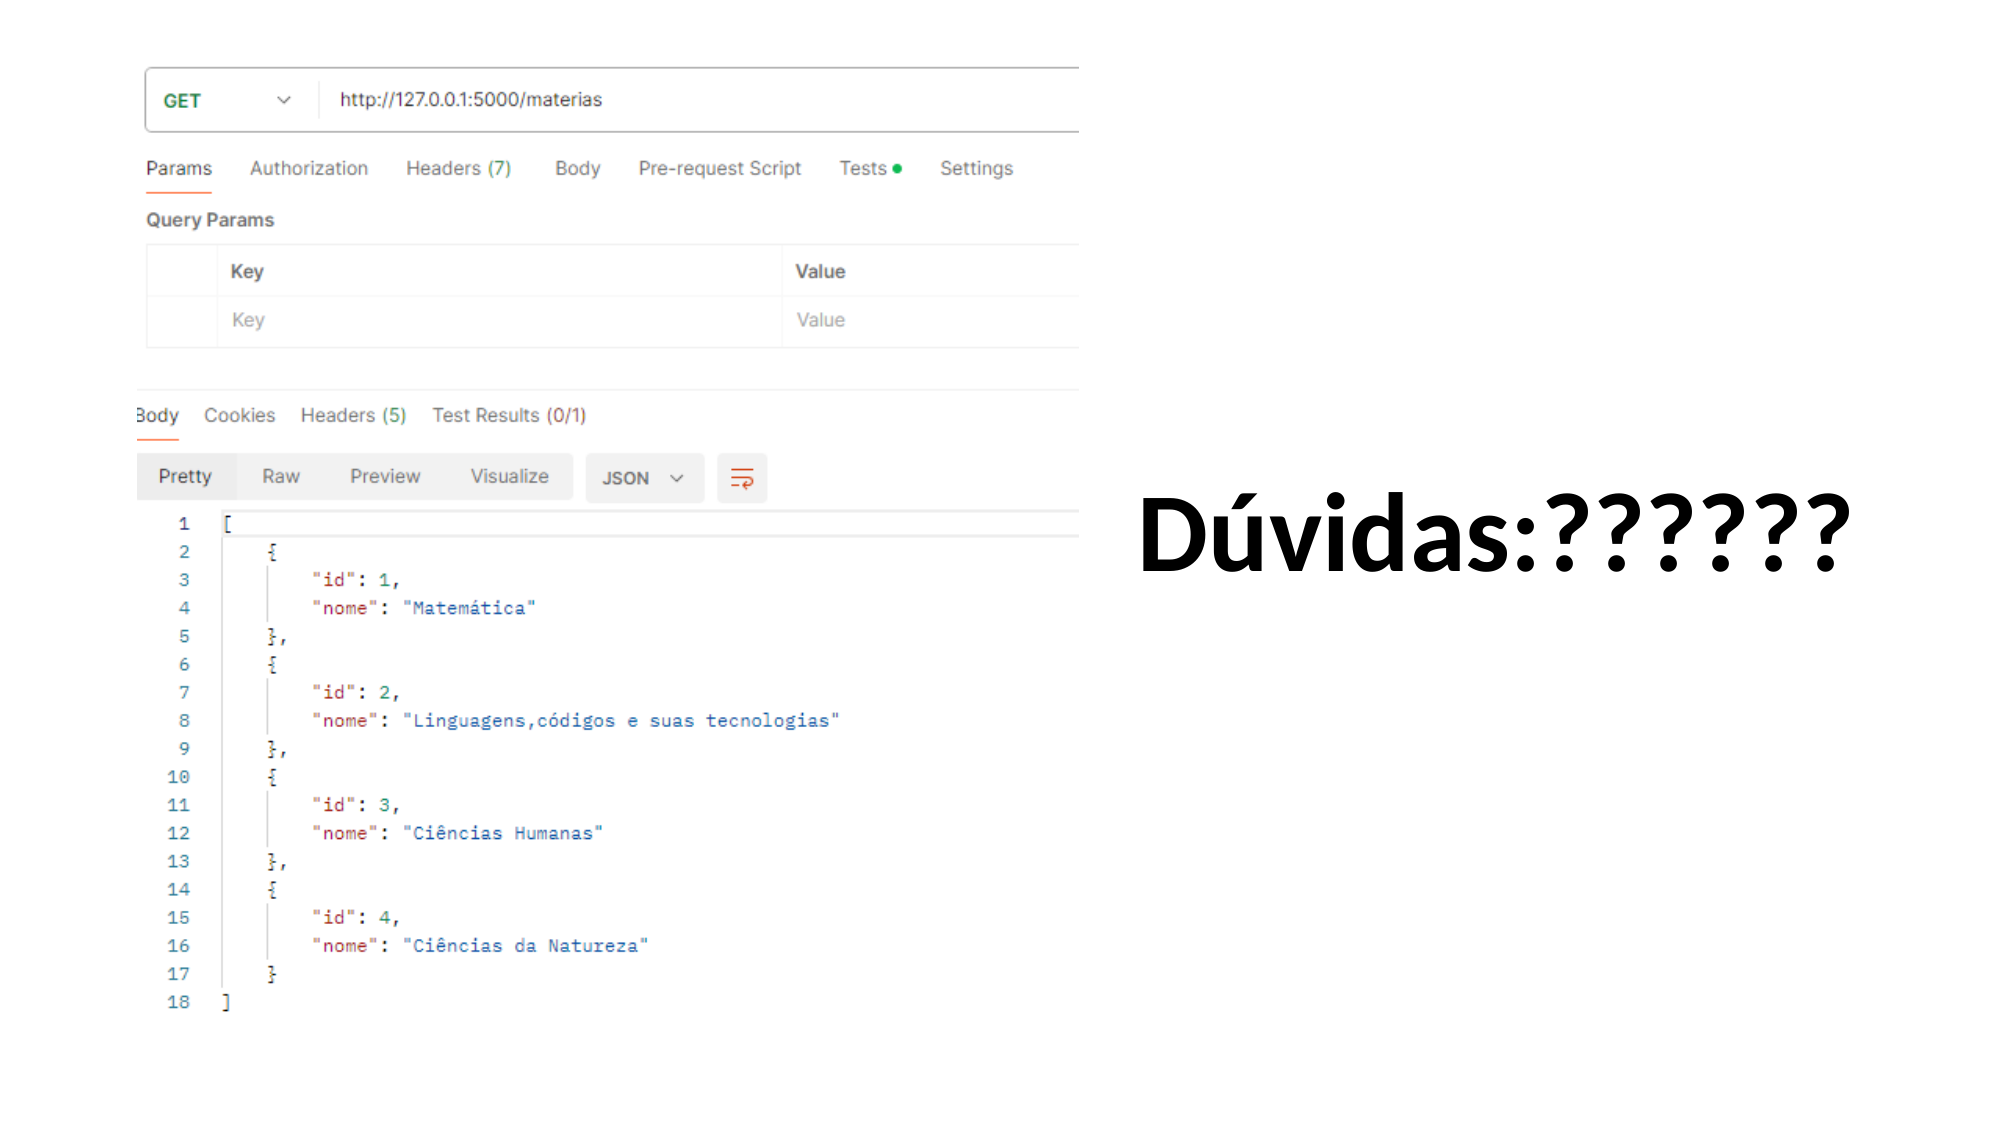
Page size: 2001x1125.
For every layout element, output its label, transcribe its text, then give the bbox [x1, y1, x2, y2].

text_box Dúvidas:?????? [1123, 451, 1871, 602]
picture [137, 36, 1079, 1061]
